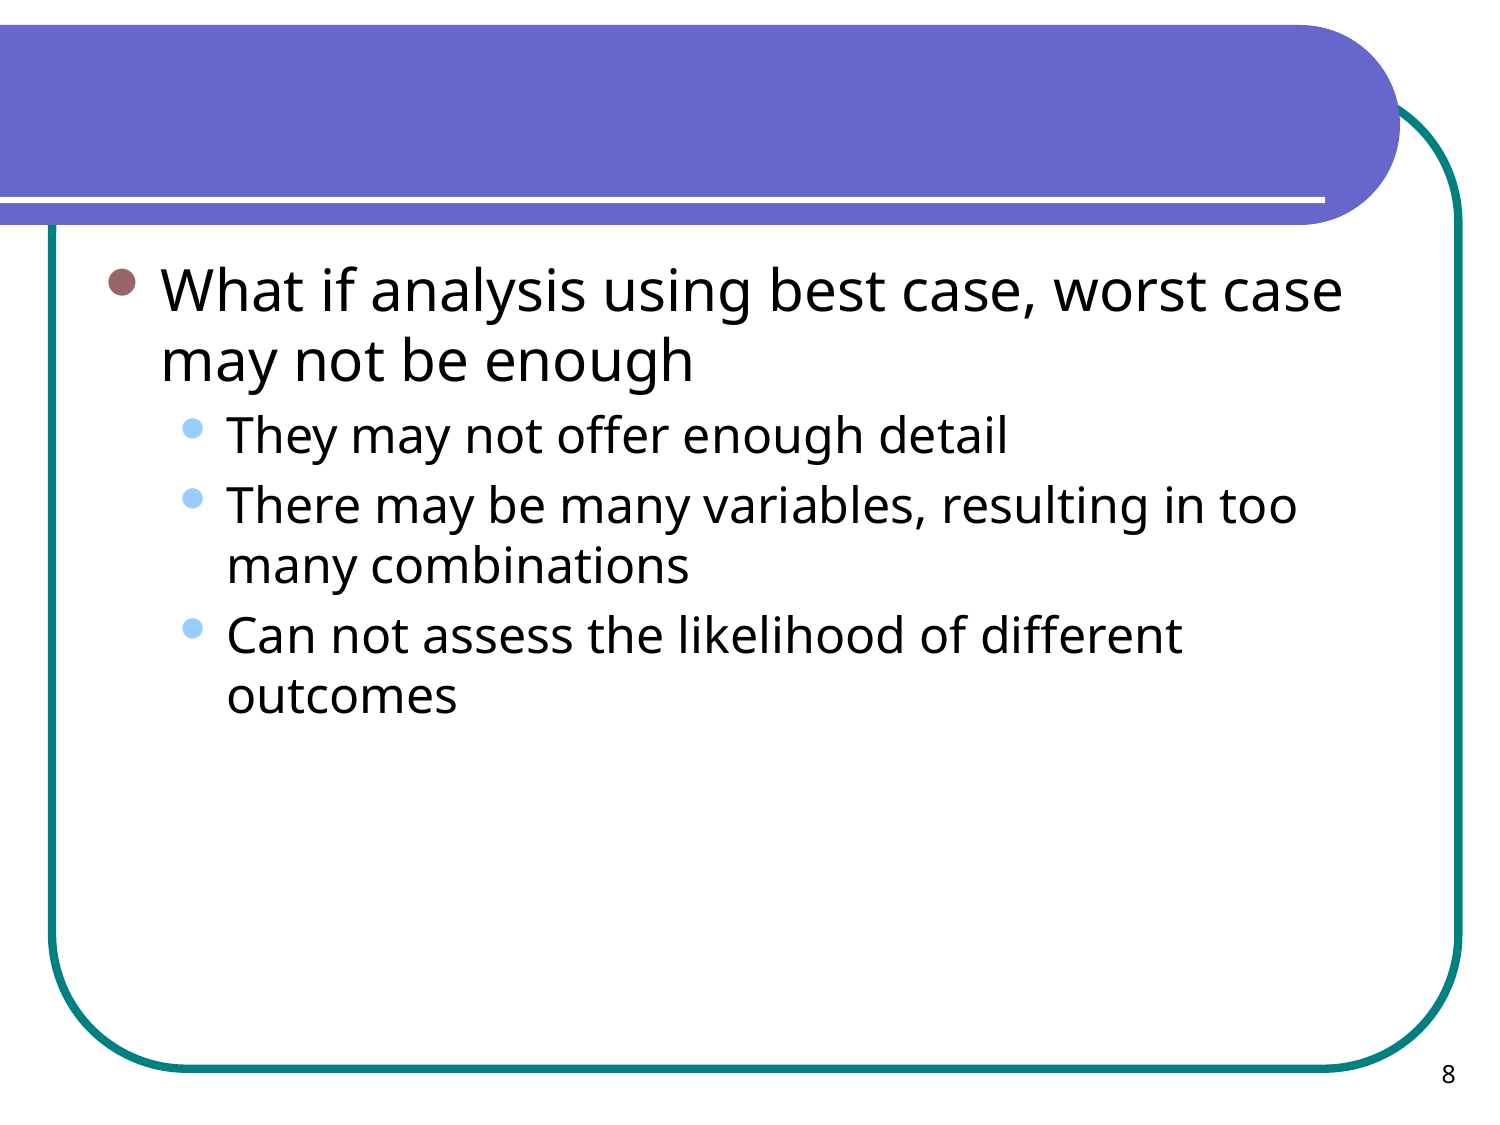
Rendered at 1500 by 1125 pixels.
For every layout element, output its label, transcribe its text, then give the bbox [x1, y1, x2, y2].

slide_number 8 [1120, 1024, 1472, 1101]
list What if analysis using best case, worst case may not be enough They may not offer enough detail There may be many variables, resulting in too many combinations Can not assess the likelihood of different outcomes [89, 245, 1407, 988]
